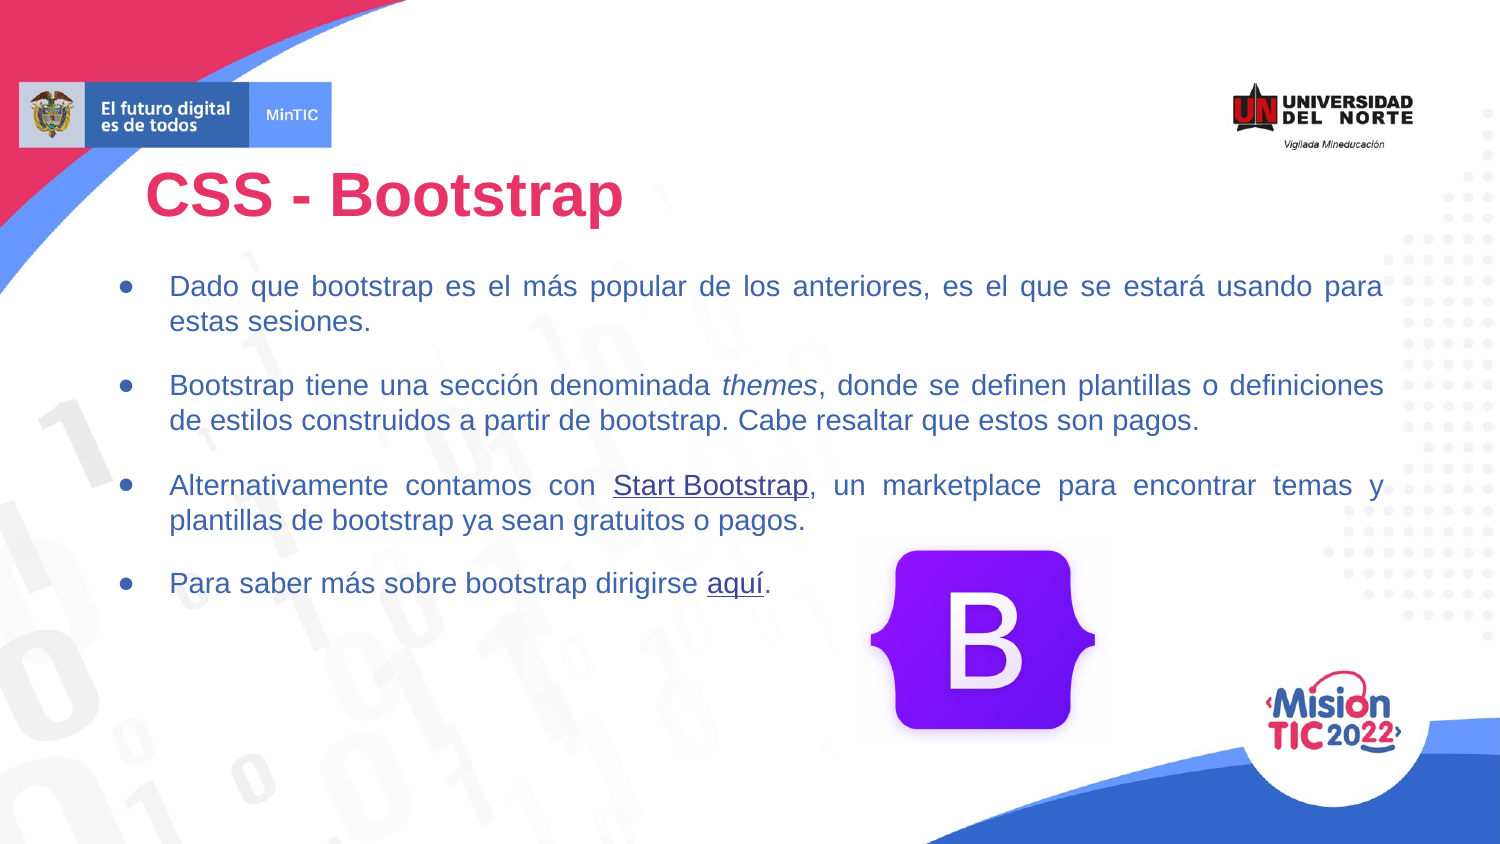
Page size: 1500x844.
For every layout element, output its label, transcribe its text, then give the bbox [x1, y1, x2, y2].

picture [0, 0, 1500, 844]
text_box Dado que bootstrap es el más popular de los anteriores, es el que se estará usando para estas sesiones. Bootstrap tiene una sección denominada themes, donde se definen plantillas o definiciones de estilos construidos a partir de bootstrap. Cabe resaltar que estos son pagos. Alternativamente contamos con Start Bootstrap, un marketplace para encontrar temas y plantillas de bootstrap ya sean gratuitos o pagos. Para saber más sobre bootstrap dirigirse aquí. [79, 252, 1401, 660]
text_box CSS - Bootstrap [134, 144, 1366, 235]
